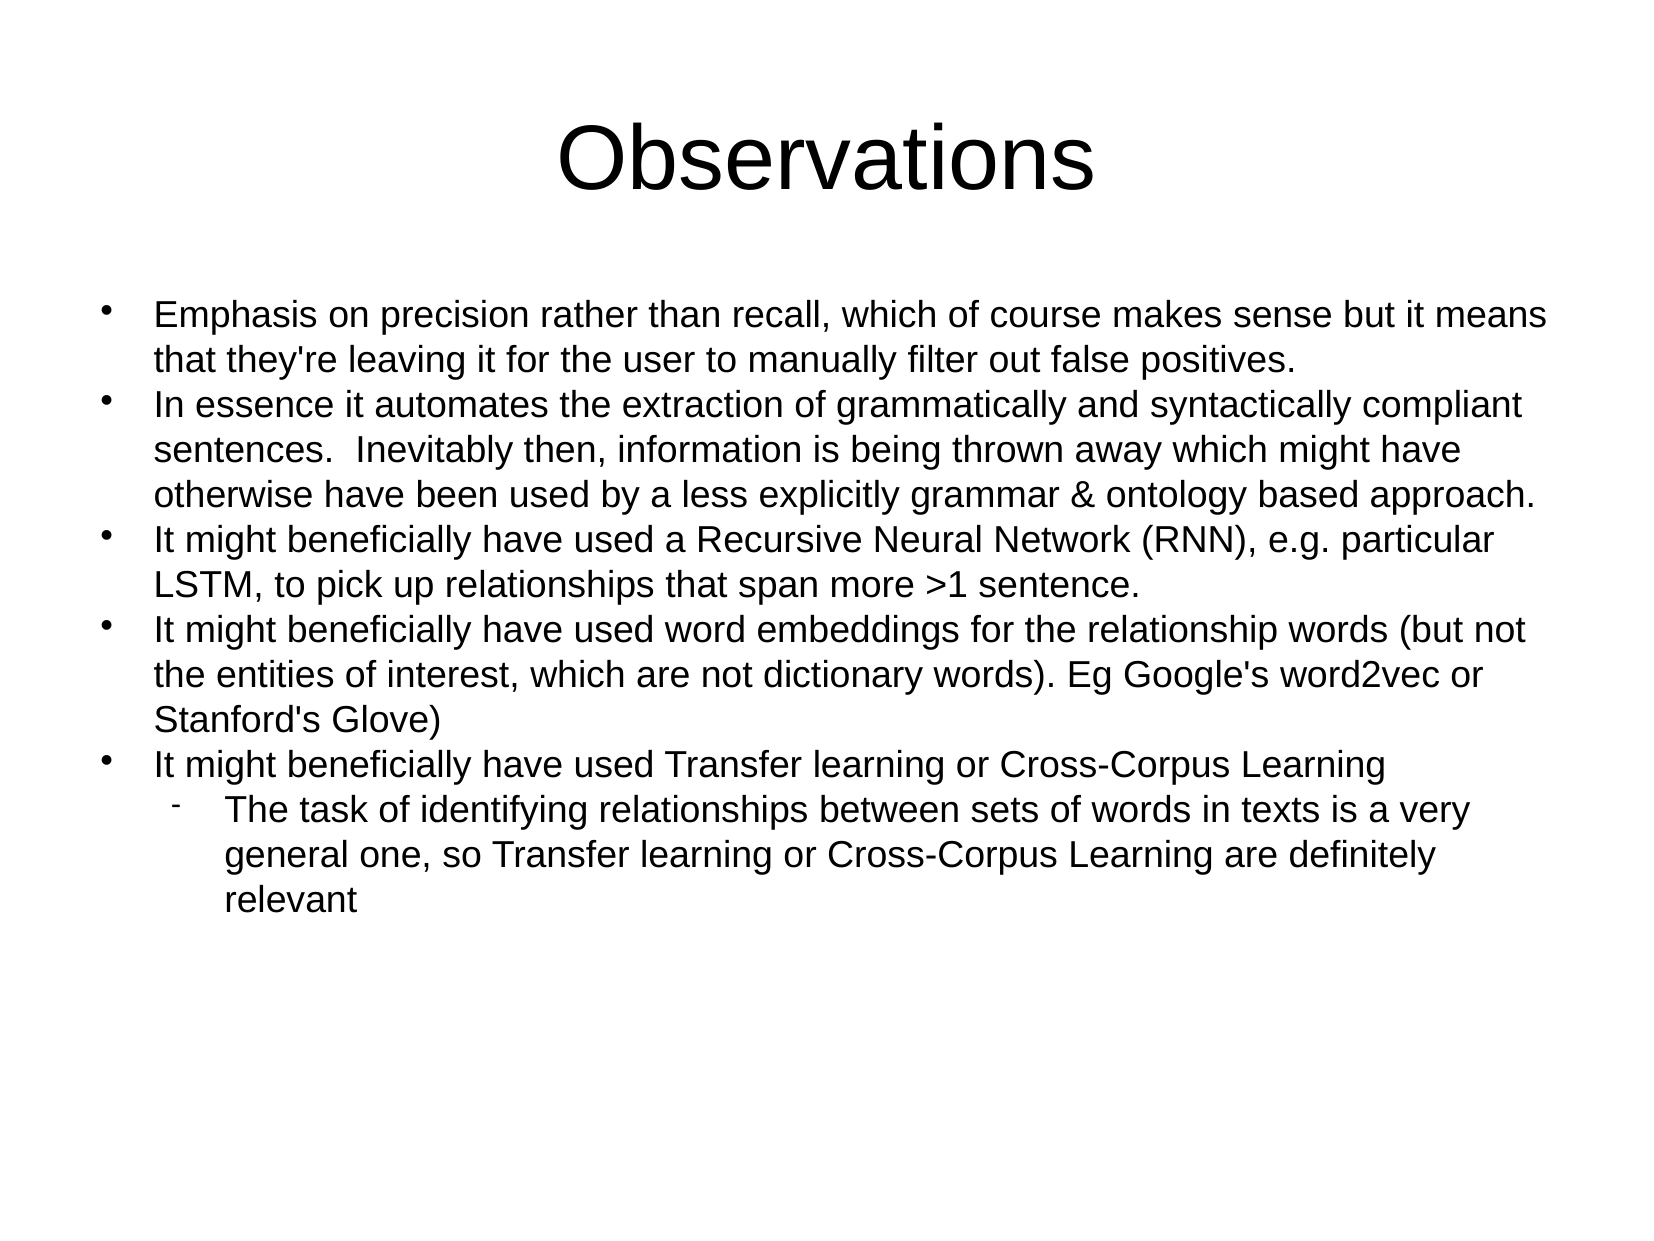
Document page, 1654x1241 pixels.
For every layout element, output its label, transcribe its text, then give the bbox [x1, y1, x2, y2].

text_box Emphasis on precision rather than recall, which of course makes sense but it means that they're leaving it for the user to manually filter out false positives. In essence it automates the extraction of grammatically and syntactically compliant sentences. Inevitably then, information is being thrown away which might have otherwise have been used by a less explicitly grammar & ontology based approach. It might beneficially have used a Recursive Neural Network (RNN), e.g. particular LSTM, to pick up relationships that span more >1 sentence. It might beneficially have used word embeddings for the relationship words (but not the entities of interest, which are not dictionary words). Eg Google's word2vec or Stanford's Glove) It might beneficially have used Transfer learning or Cross-Corpus Learning The task of identifying relationships between sets of words in texts is a very general one, so Transfer learning or Cross-Corpus Learning are definitely relevant [82, 290, 1571, 1010]
text_box Observations [82, 49, 1571, 257]
